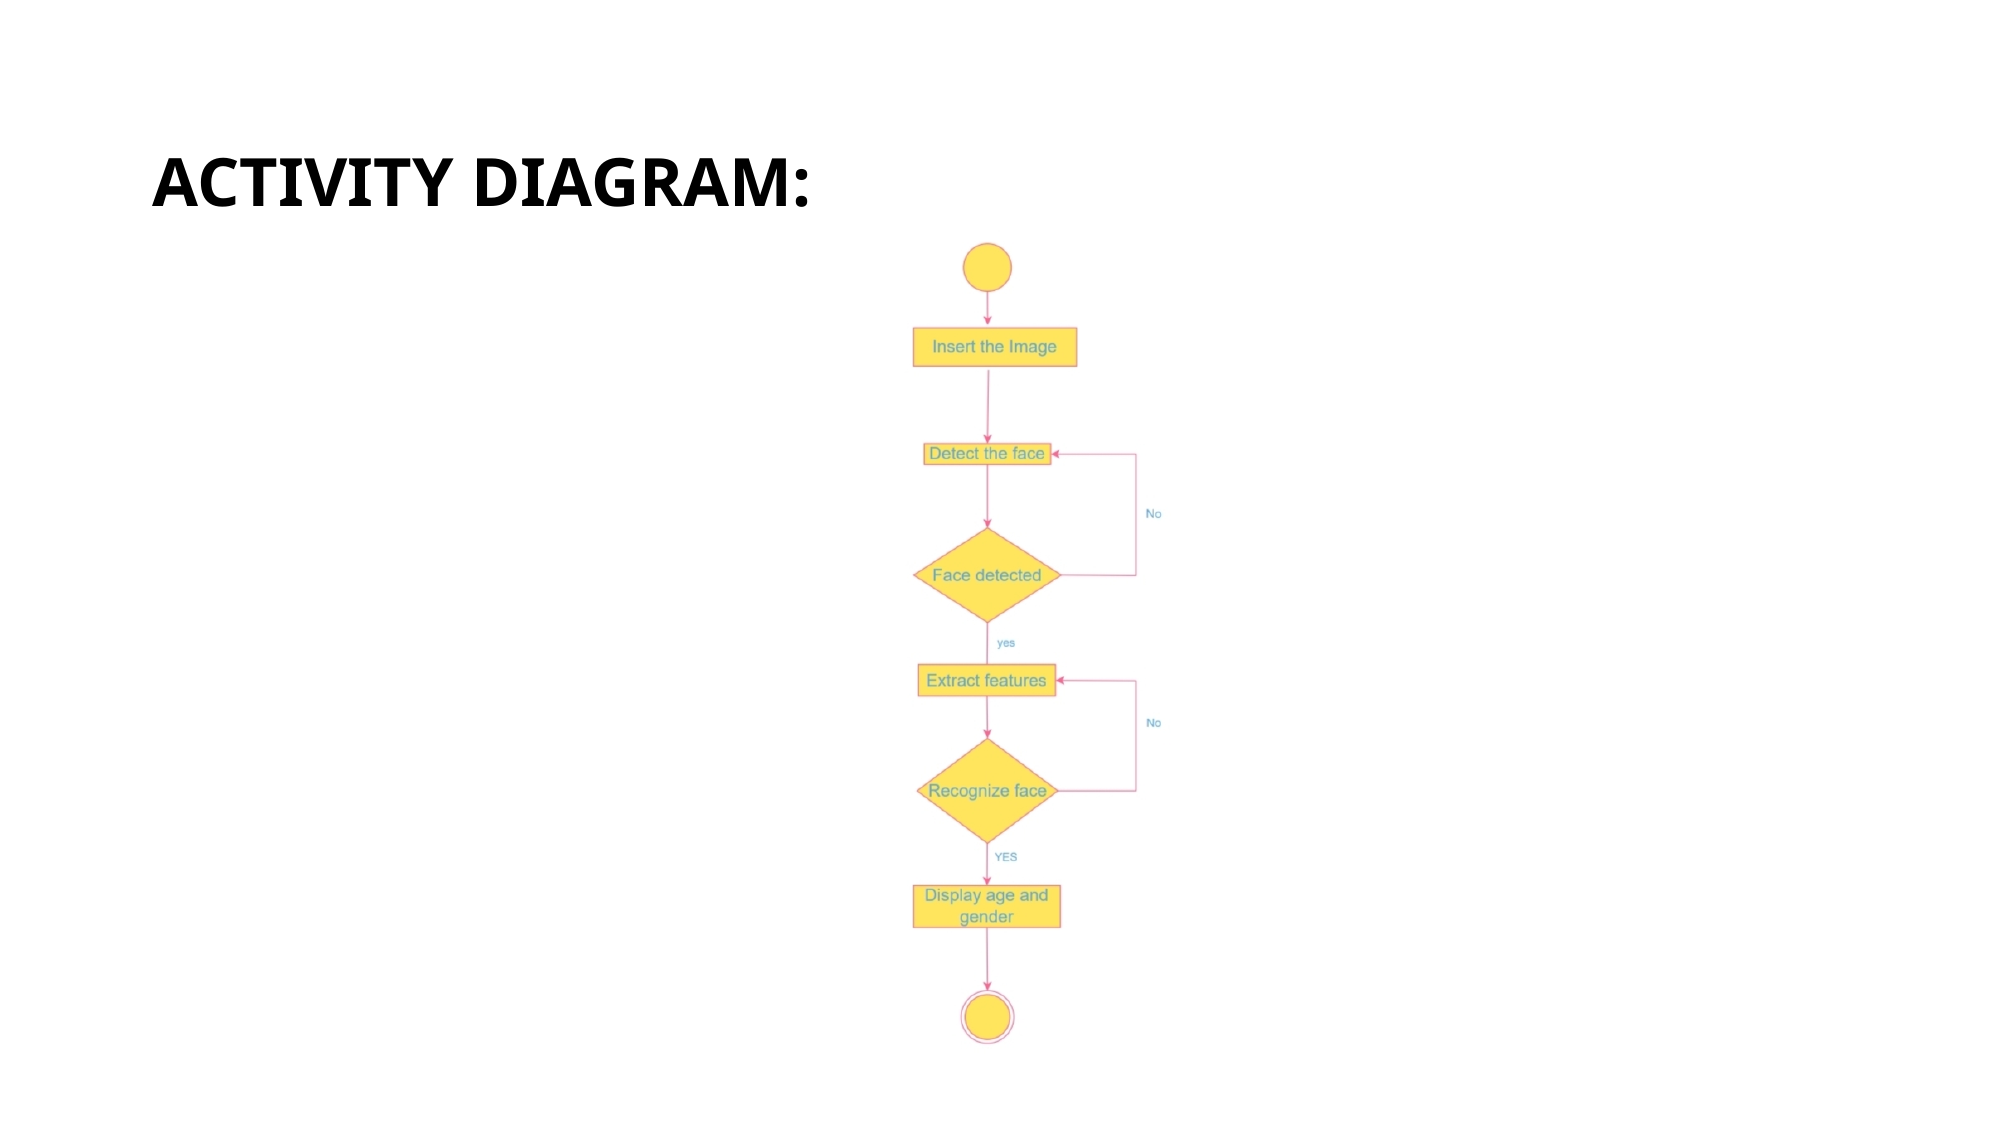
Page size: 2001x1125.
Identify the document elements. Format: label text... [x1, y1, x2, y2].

title ACTIVITY DIAGRAM: [137, 94, 1863, 228]
picture [801, 227, 1199, 1063]
